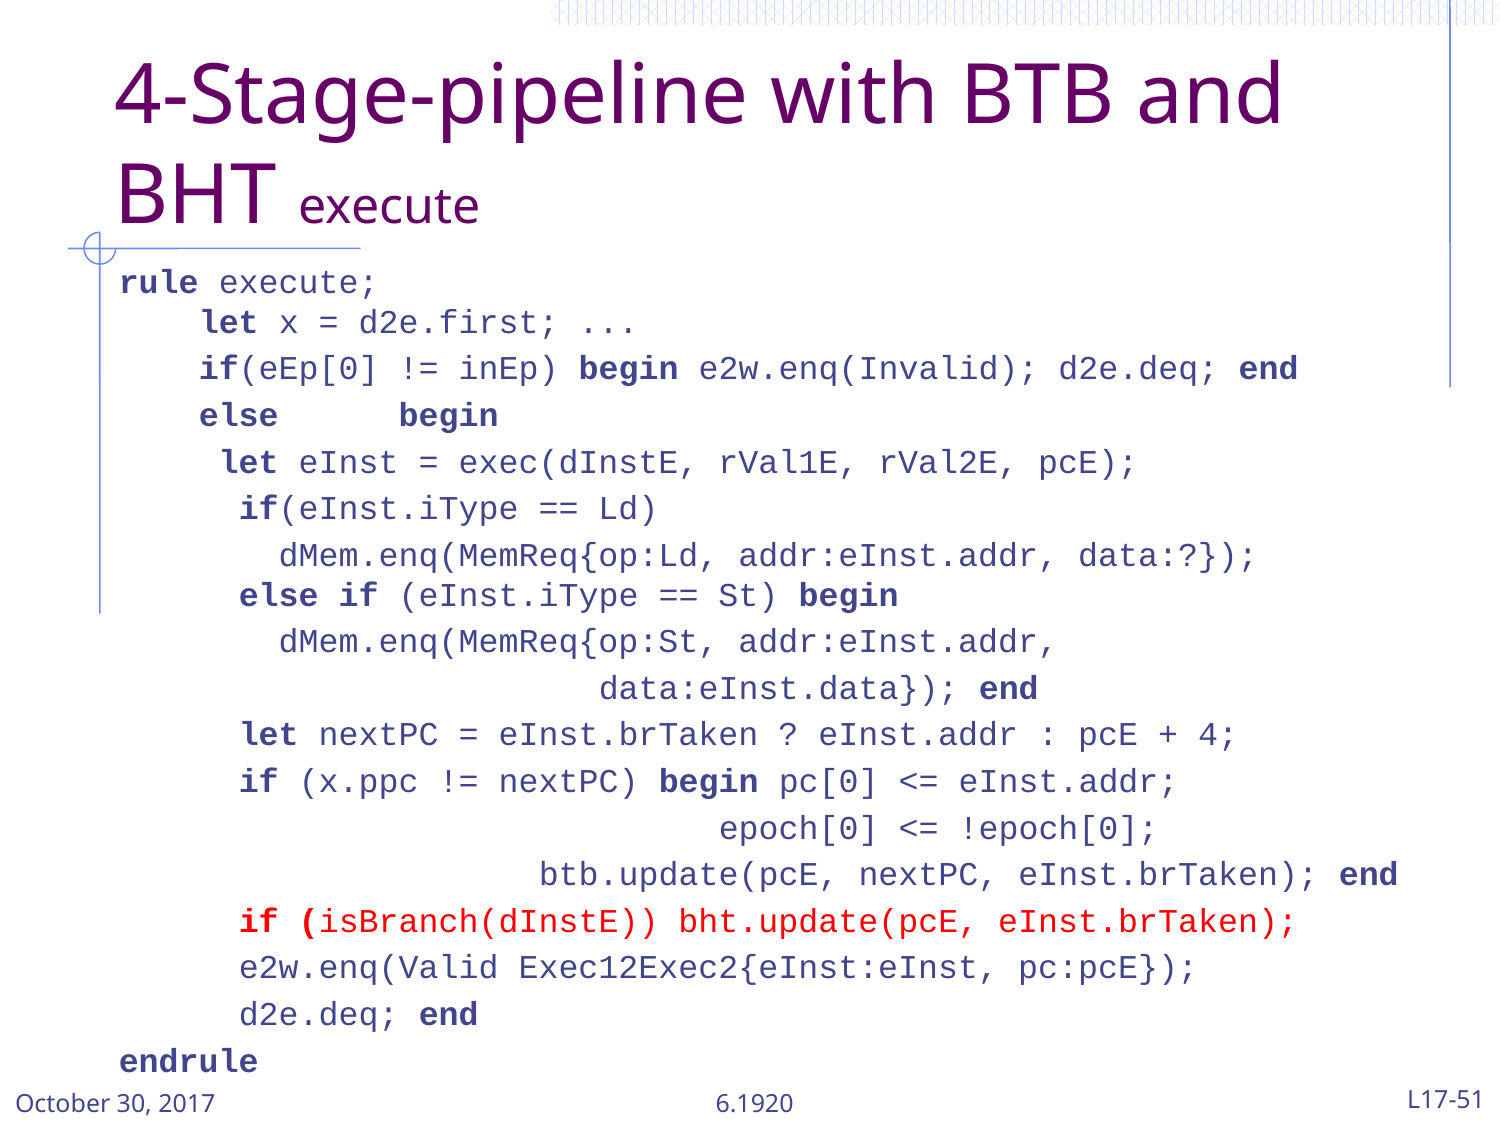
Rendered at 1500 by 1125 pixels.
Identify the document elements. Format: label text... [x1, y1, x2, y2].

list rule execute; let x = d2e.first; ... if(eEp[0] != inEp) begin e2w.enq(Invalid); d2e.deq; end else begin let eInst = exec(dInstE, rVal1E, rVal2E, pcE); if(eInst.iType == Ld) dMem.enq(MemReq{op:Ld, addr:eInst.addr, data:?}); else if (eInst.iType == St) begin dMem.enq(MemReq{op:St, addr:eInst.addr, data:eInst.data}); end let nextPC = eInst.brTaken ? eInst.addr : pcE + 4; if (x.ppc != nextPC) begin pc[0] <= eInst.addr; epoch[0] <= !epoch[0]; btb.update(pcE, nextPC, eInst.brTaken); end if (isBranch(dInstE)) bht.update(pcE, eInst.brTaken); e2w.enq(Valid Exec12Exec2{eInst:eInst, pc:pcE}); d2e.deq; end endrule [103, 252, 1451, 1061]
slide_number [0, 1049, 313, 1125]
footer 6.1920 [508, 1049, 1002, 1125]
title 4-Stage-pipeline with BTB and BHT execute [99, 60, 1376, 249]
slide_number L17-51 [1187, 1049, 1500, 1125]
